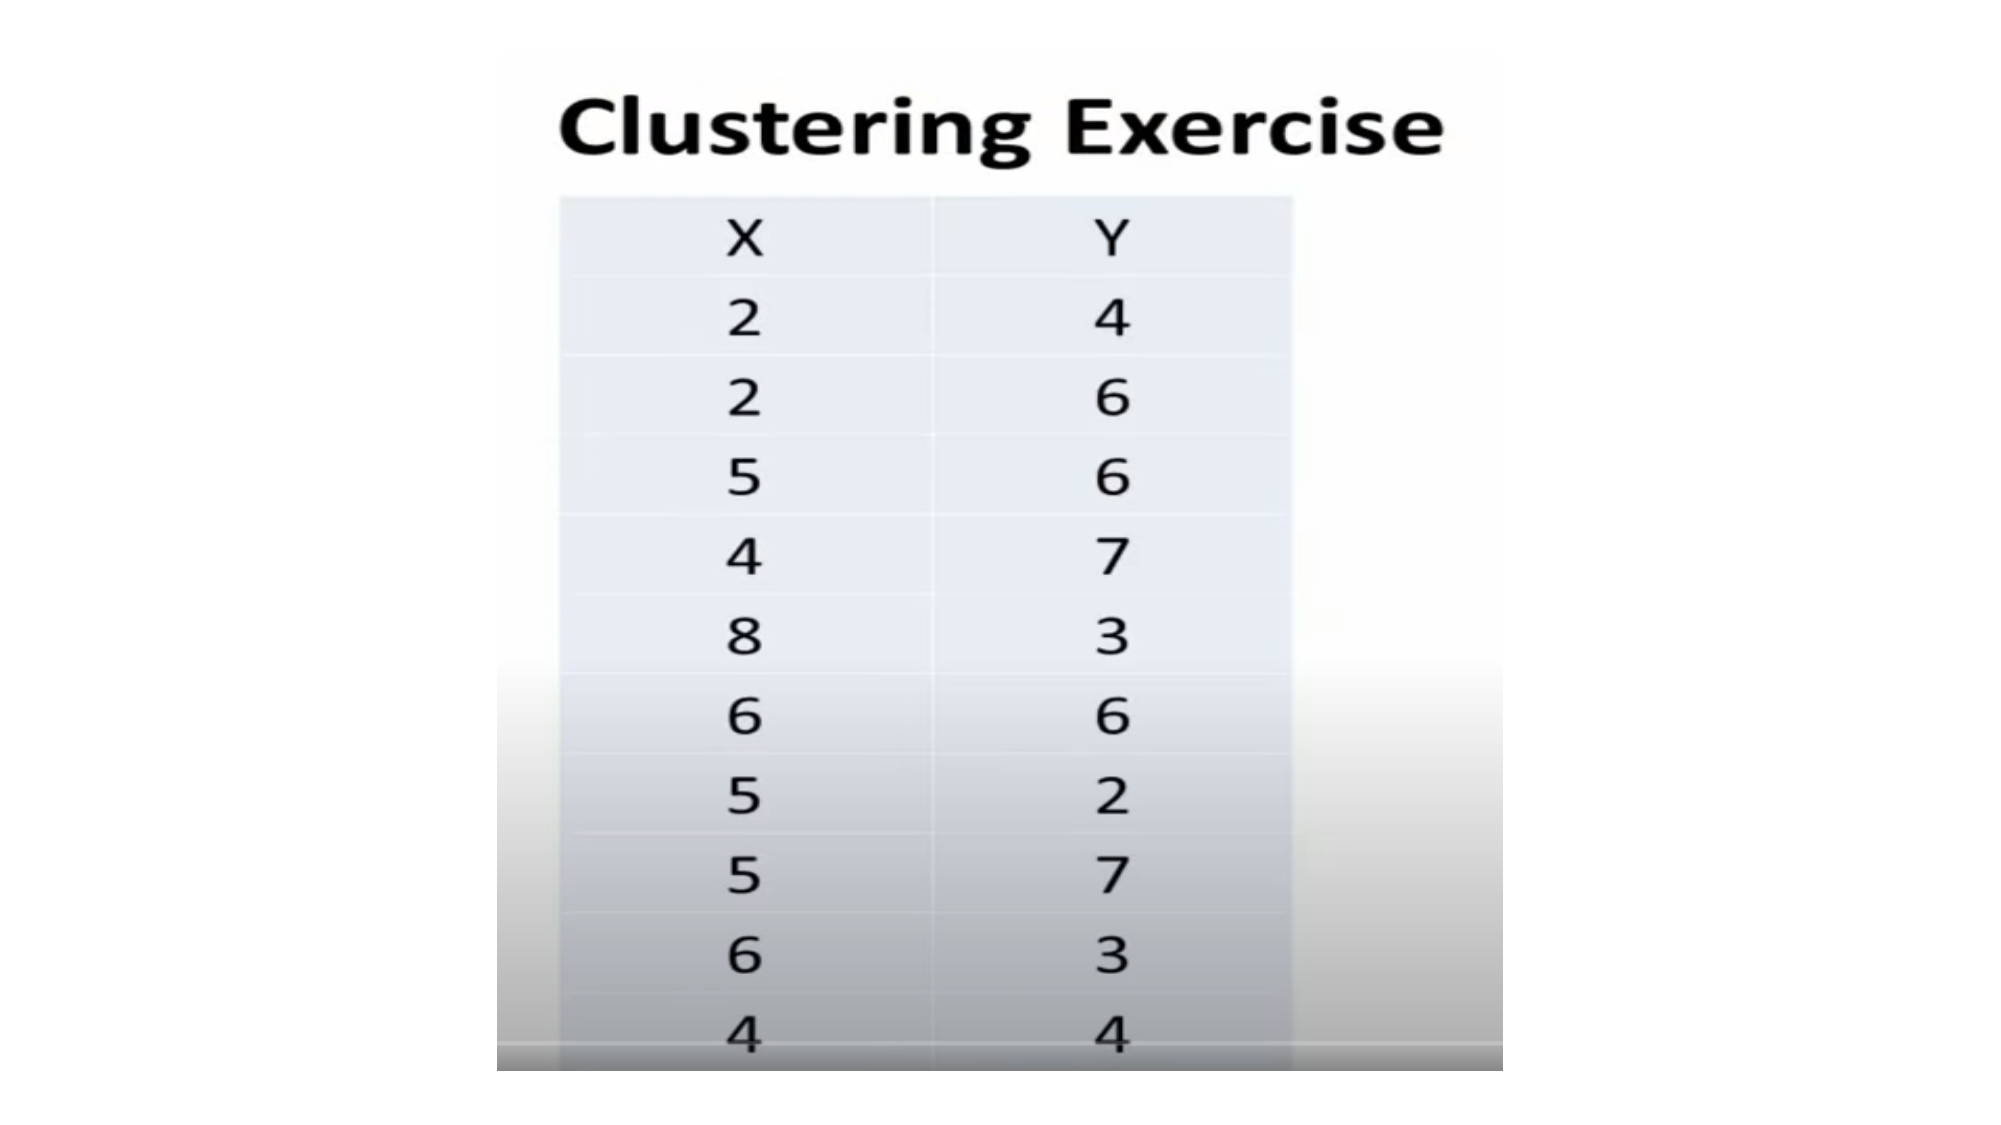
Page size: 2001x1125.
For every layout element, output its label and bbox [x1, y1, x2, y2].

picture [497, 54, 1503, 1071]
